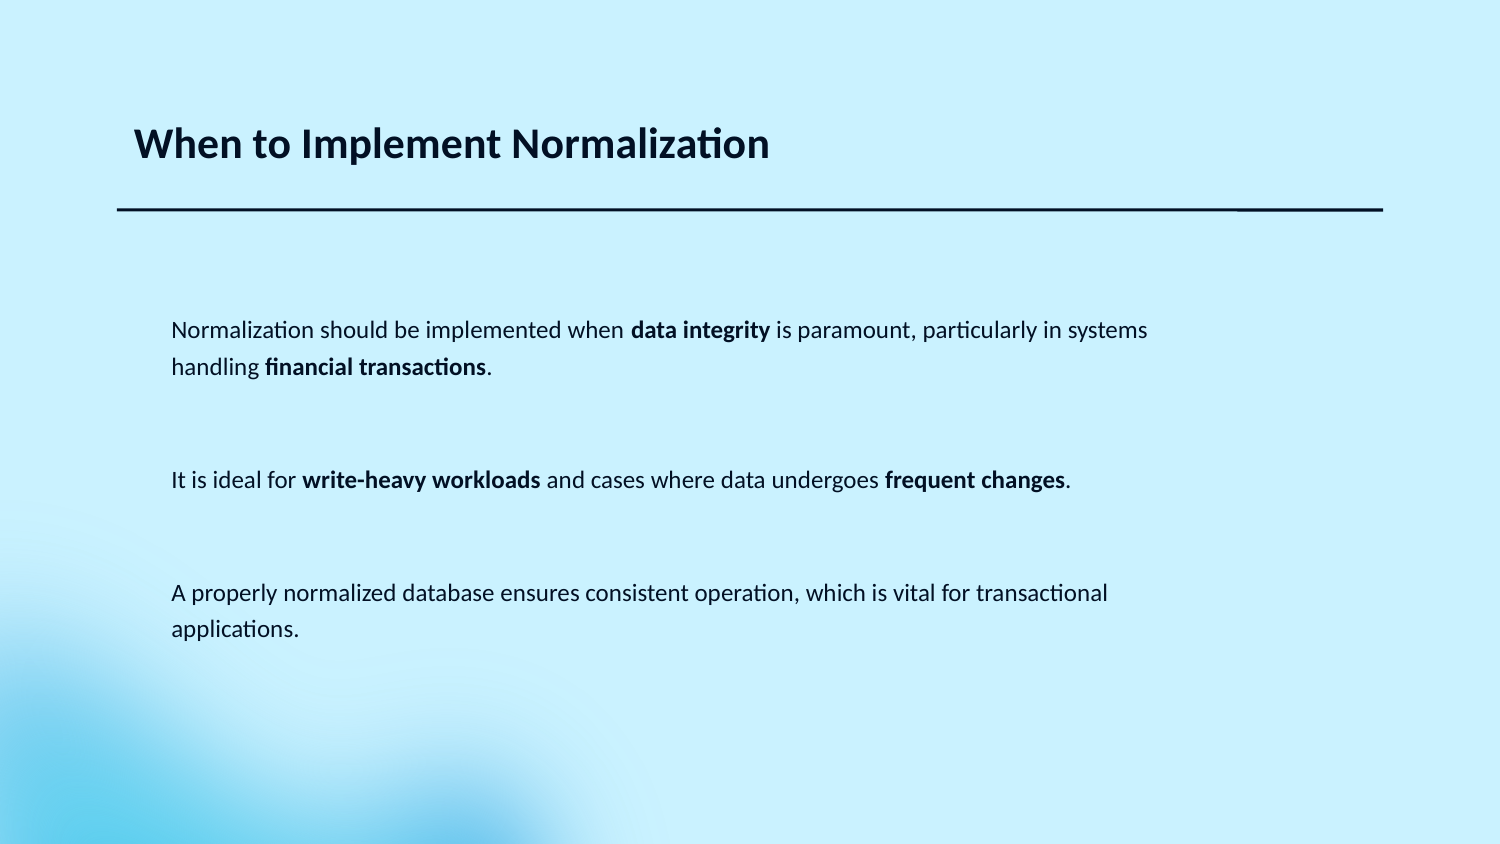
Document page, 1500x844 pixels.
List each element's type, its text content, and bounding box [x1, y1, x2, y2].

picture [0, 334, 747, 844]
title When to Implement Normalization [118, 89, 1383, 183]
subtitle Normalization should be implemented when data integrity is paramount, particularly in systems handling financial transactions. It is ideal for write-heavy workloads and cases where data undergoes frequent changes. A properly normalized database ensures consistent operation, which is vital for transactional applications. [118, 293, 1186, 700]
